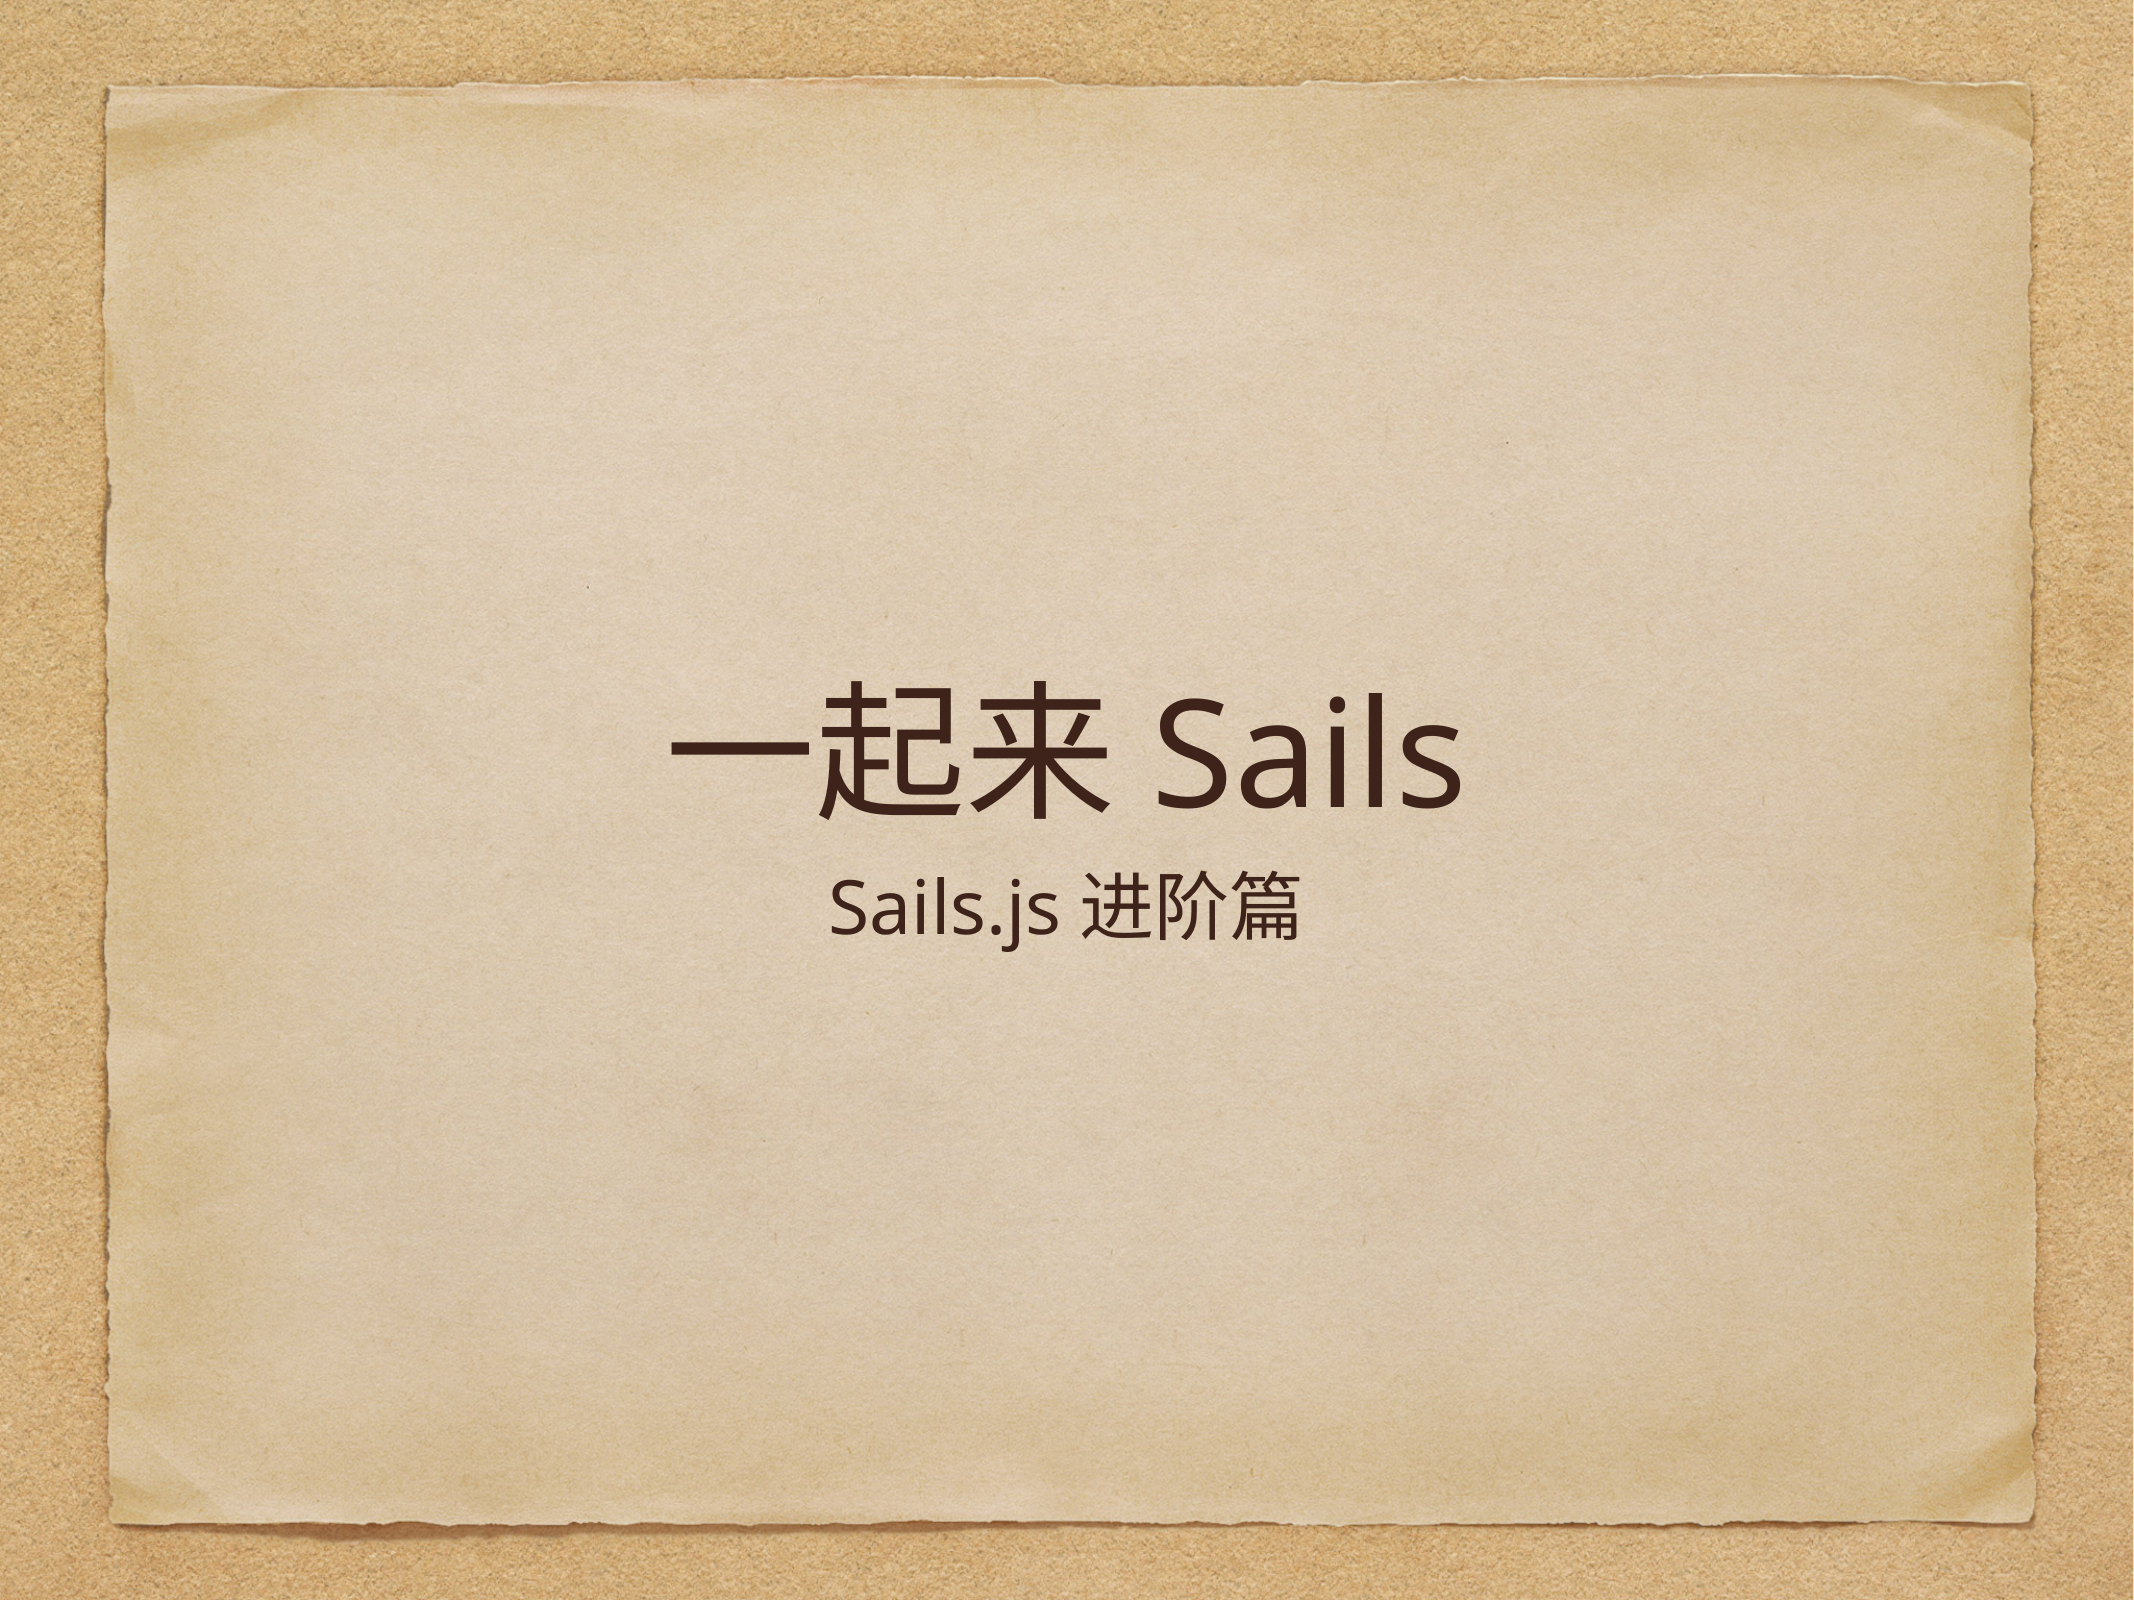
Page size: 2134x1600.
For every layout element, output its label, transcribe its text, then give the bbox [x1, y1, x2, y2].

picture [0, 0, 2134, 1600]
title 一起来Sails [207, 276, 1926, 847]
subtitle Sails.js进阶篇 [207, 850, 1926, 1092]
